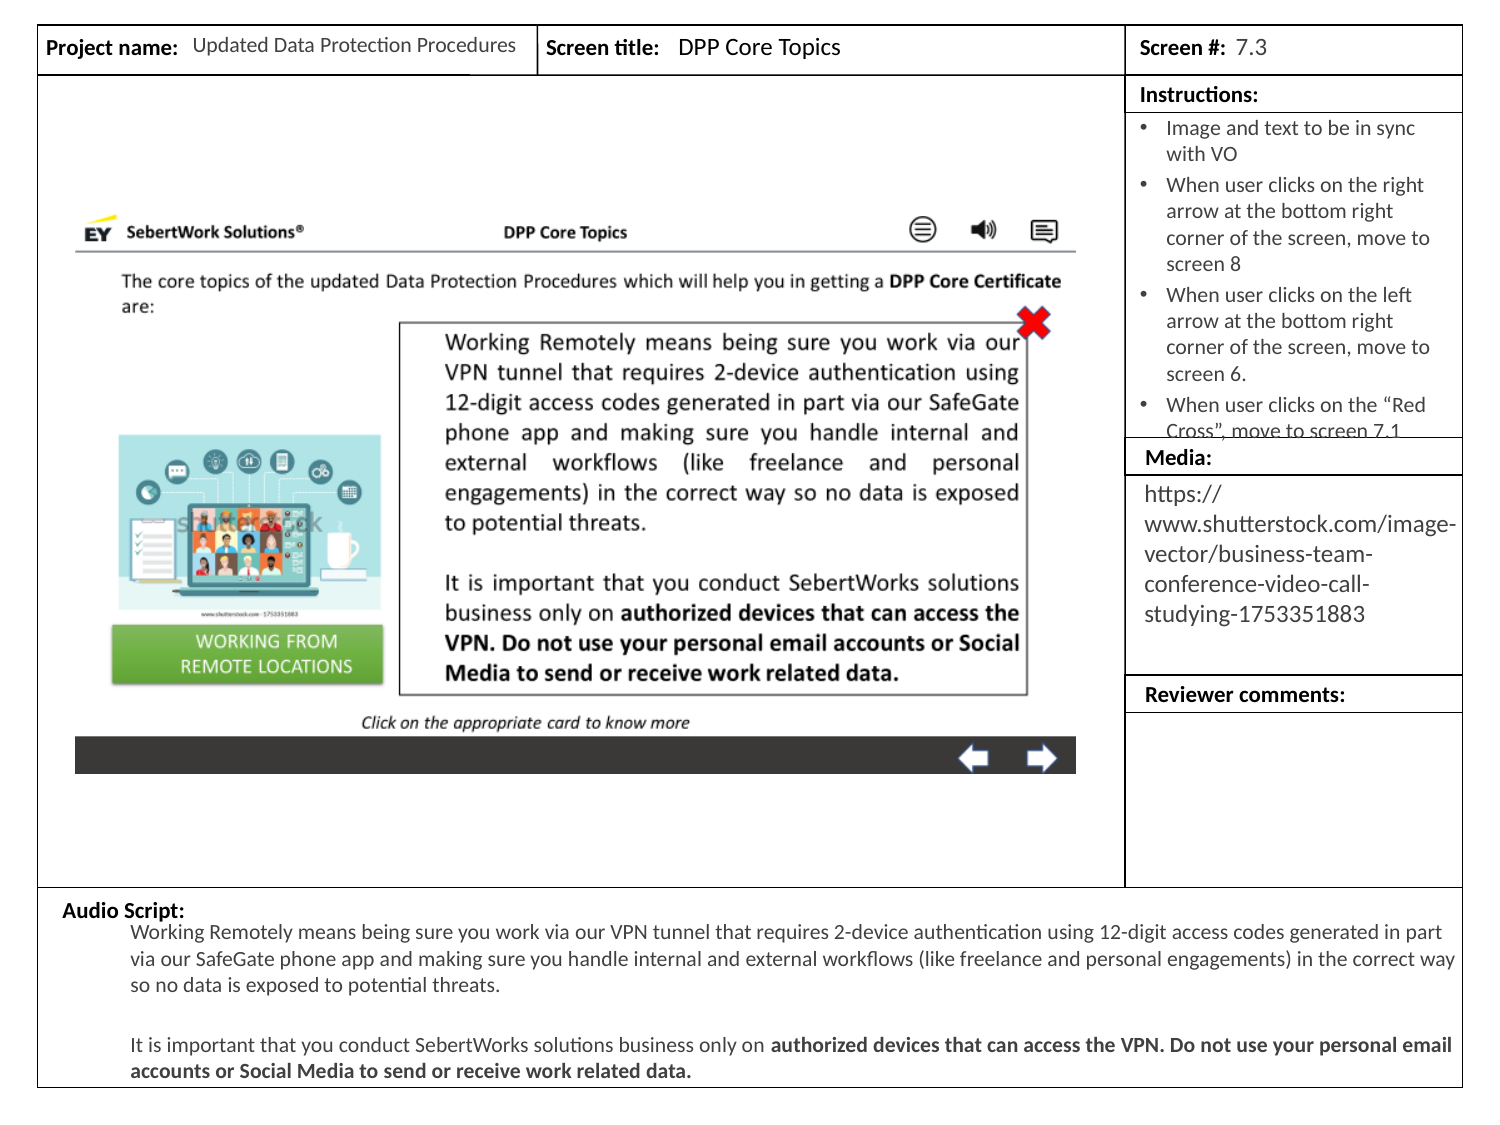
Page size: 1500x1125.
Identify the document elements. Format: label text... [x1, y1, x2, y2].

list Updated Data Protection Procedures [177, 23, 541, 74]
picture [74, 210, 1076, 774]
list DPP Core Topics [663, 23, 1125, 74]
list Image and text to be in sync with VO When user clicks on the right arrow at the bottom right corner of the screen, move to screen 8 When user clicks on the left arrow at the bottom right corner of the screen, move to screen 6. When user clicks on the “Red Cross”, move to screen 7.1 [1125, 106, 1470, 452]
list https://www.shutterstock.com/image-vector/business-team-conference-video-call-studying-1753351883 [1129, 470, 1475, 684]
list Working Remotely means being sure you work via our VPN tunnel that requires 2-device authentication using 12-digit access codes generated in part via our SafeGate phone app and making sure you handle internal and external workflows (like freelance and personal engagements) in the correct way so no data is exposed to potential threats. It is important that you conduct SebertWorks solutions business only on authorized devices that can access the VPN. Do not use your personal email accounts or Social Media to send or receive work related data. [45, 910, 1479, 1093]
list 7.3 [1220, 23, 1453, 61]
